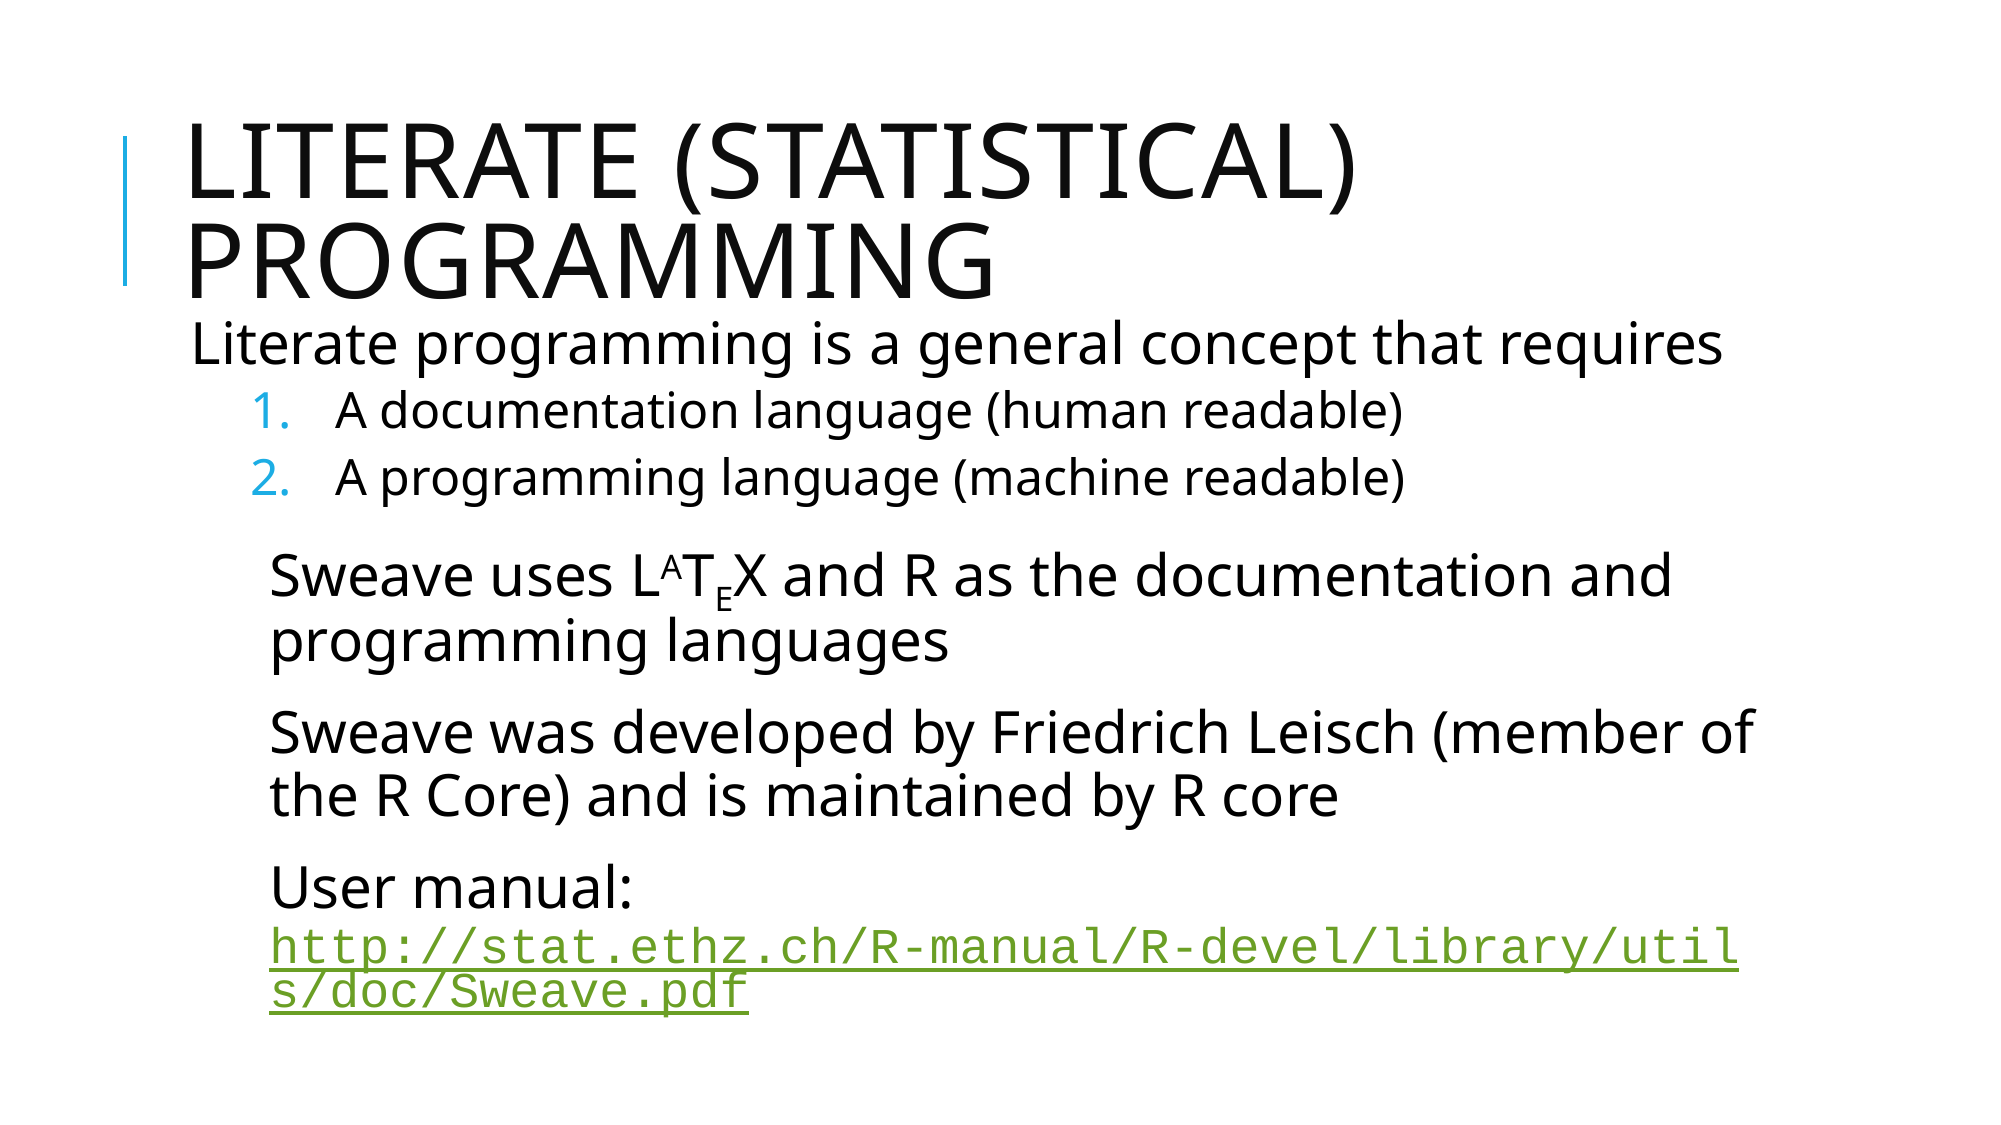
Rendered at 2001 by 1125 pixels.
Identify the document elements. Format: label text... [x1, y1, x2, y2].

list Literate programming is a general concept that requires A documentation language (human readable) A programming language (machine readable) Sweave uses LATEX and R as the documentation and programming languages Sweave was developed by Friedrich Leisch (member of the R Core) and is maintained by R core User manual: http://stat.ethz.ch/R-manual/R-devel/library/utils/doc/Sweave.pdf [168, 307, 1763, 1112]
title Literate (Statistical) Programming [168, 96, 1763, 307]
